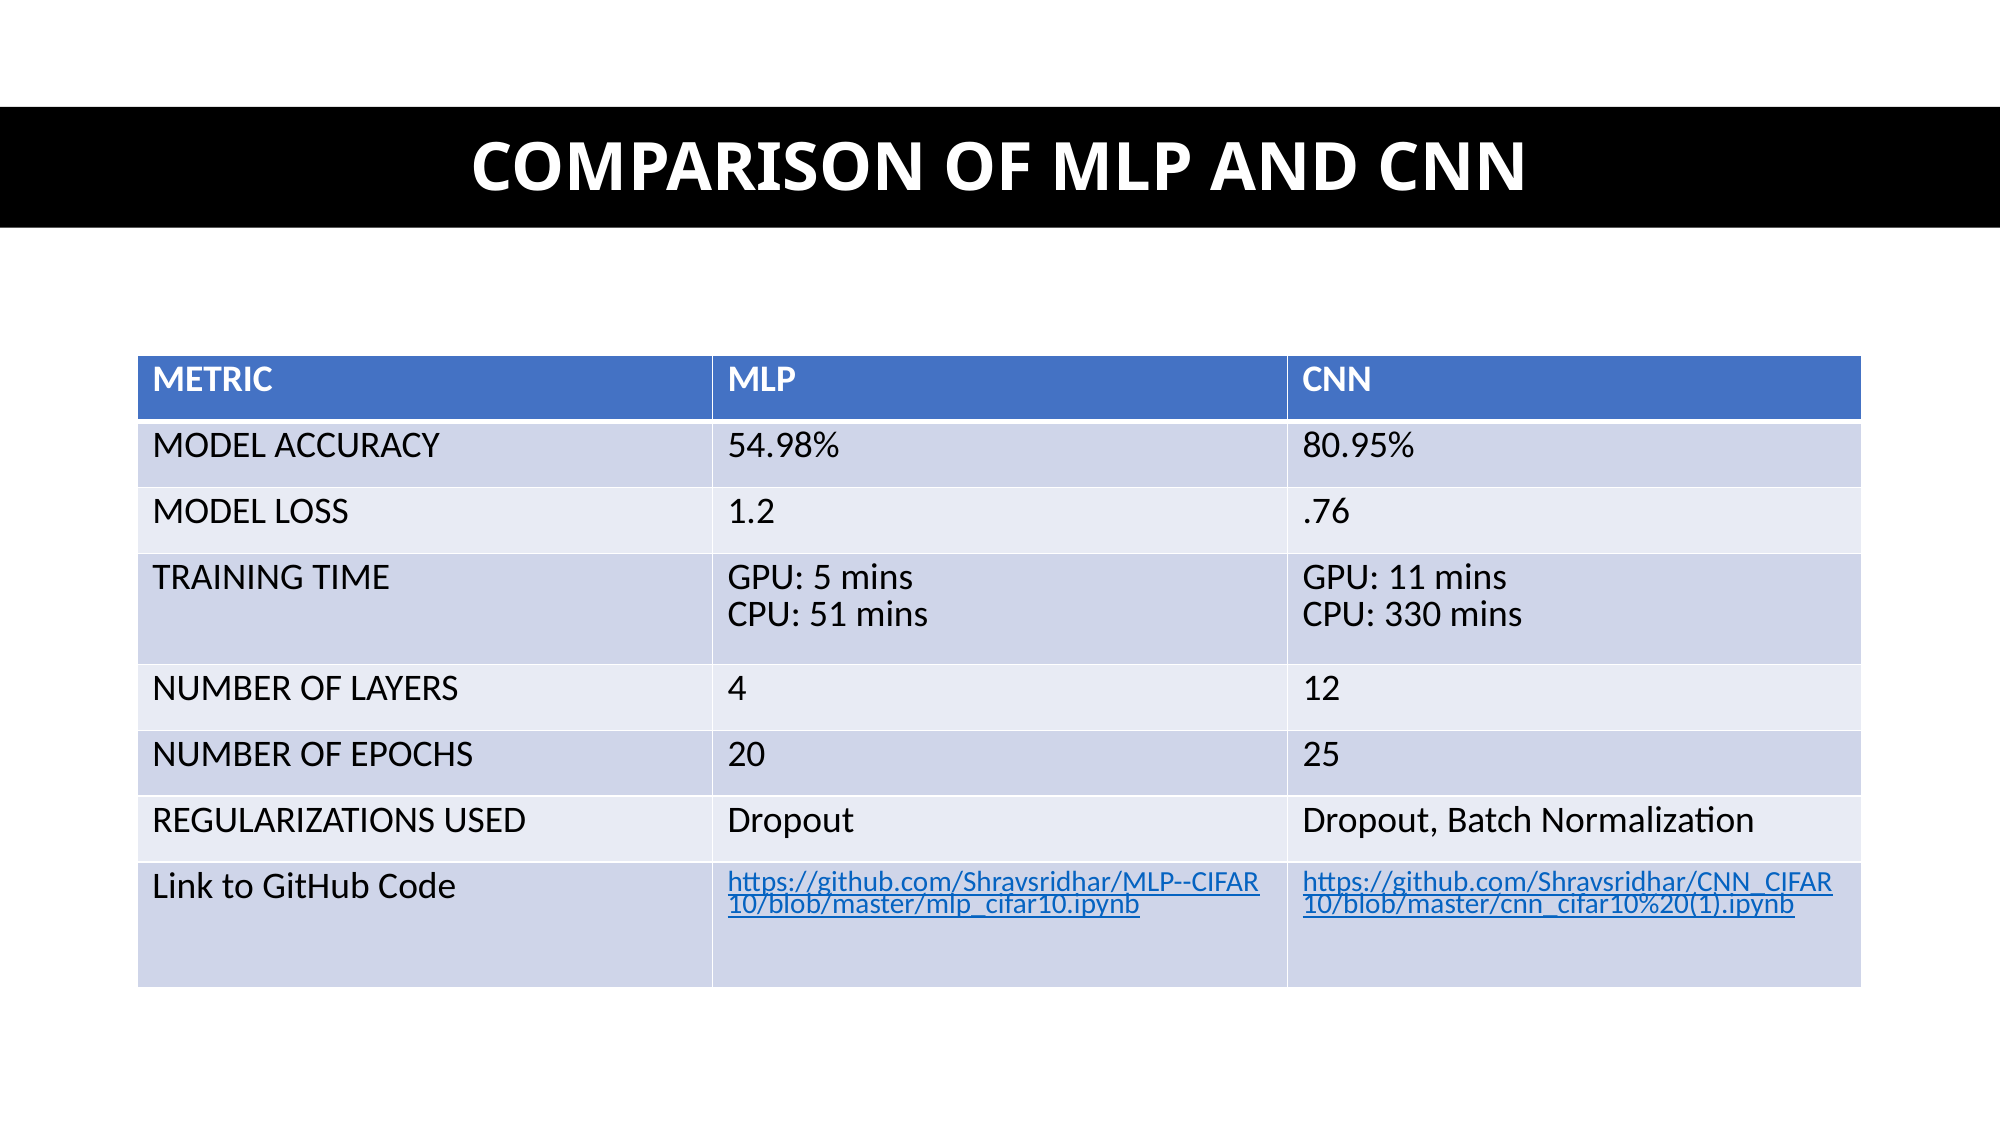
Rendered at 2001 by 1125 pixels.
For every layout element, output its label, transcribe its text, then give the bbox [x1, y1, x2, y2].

table_cell 80.95% [1288, 424, 1861, 487]
table_cell Dropout [713, 797, 1287, 861]
table_cell REGULARIZATIONS USED [138, 797, 712, 861]
title COMPARISON OF MLP AND CNN [137, 110, 1863, 228]
table_cell MODEL ACCURACY [138, 424, 712, 487]
table_cell 54.98% [713, 424, 1287, 487]
table_cell 25 [1288, 731, 1861, 795]
table_cell https://github.com/Shravsridhar/MLP--CIFAR10/blob/master/mlp_cifar10.ipynb [713, 863, 1287, 987]
table_cell TRAINING TIME [138, 554, 712, 664]
table_cell 20 [713, 731, 1287, 795]
table_cell Link to GitHub Code [138, 863, 712, 987]
table_header CNN [1288, 356, 1861, 419]
table_cell 4 [713, 665, 1287, 730]
table_cell 12 [1288, 665, 1861, 730]
table_cell NUMBER OF EPOCHS [138, 731, 712, 795]
table_cell GPU: 11 mins CPU: 330 mins [1288, 554, 1861, 664]
table_cell NUMBER OF LAYERS [138, 665, 712, 730]
table_cell https://github.com/Shravsridhar/CNN_CIFAR10/blob/master/cnn_cifar10%20(1).ipynb [1288, 863, 1861, 987]
table_cell MODEL LOSS [138, 488, 712, 553]
table_cell .76 [1288, 488, 1861, 553]
text_box [0, 106, 2000, 229]
table_cell 1.2 [713, 488, 1287, 553]
table_header METRIC [138, 356, 712, 419]
table_cell GPU: 5 mins CPU: 51 mins [713, 554, 1287, 664]
table_cell Dropout, Batch Normalization [1288, 797, 1861, 861]
table_header MLP [713, 356, 1287, 419]
